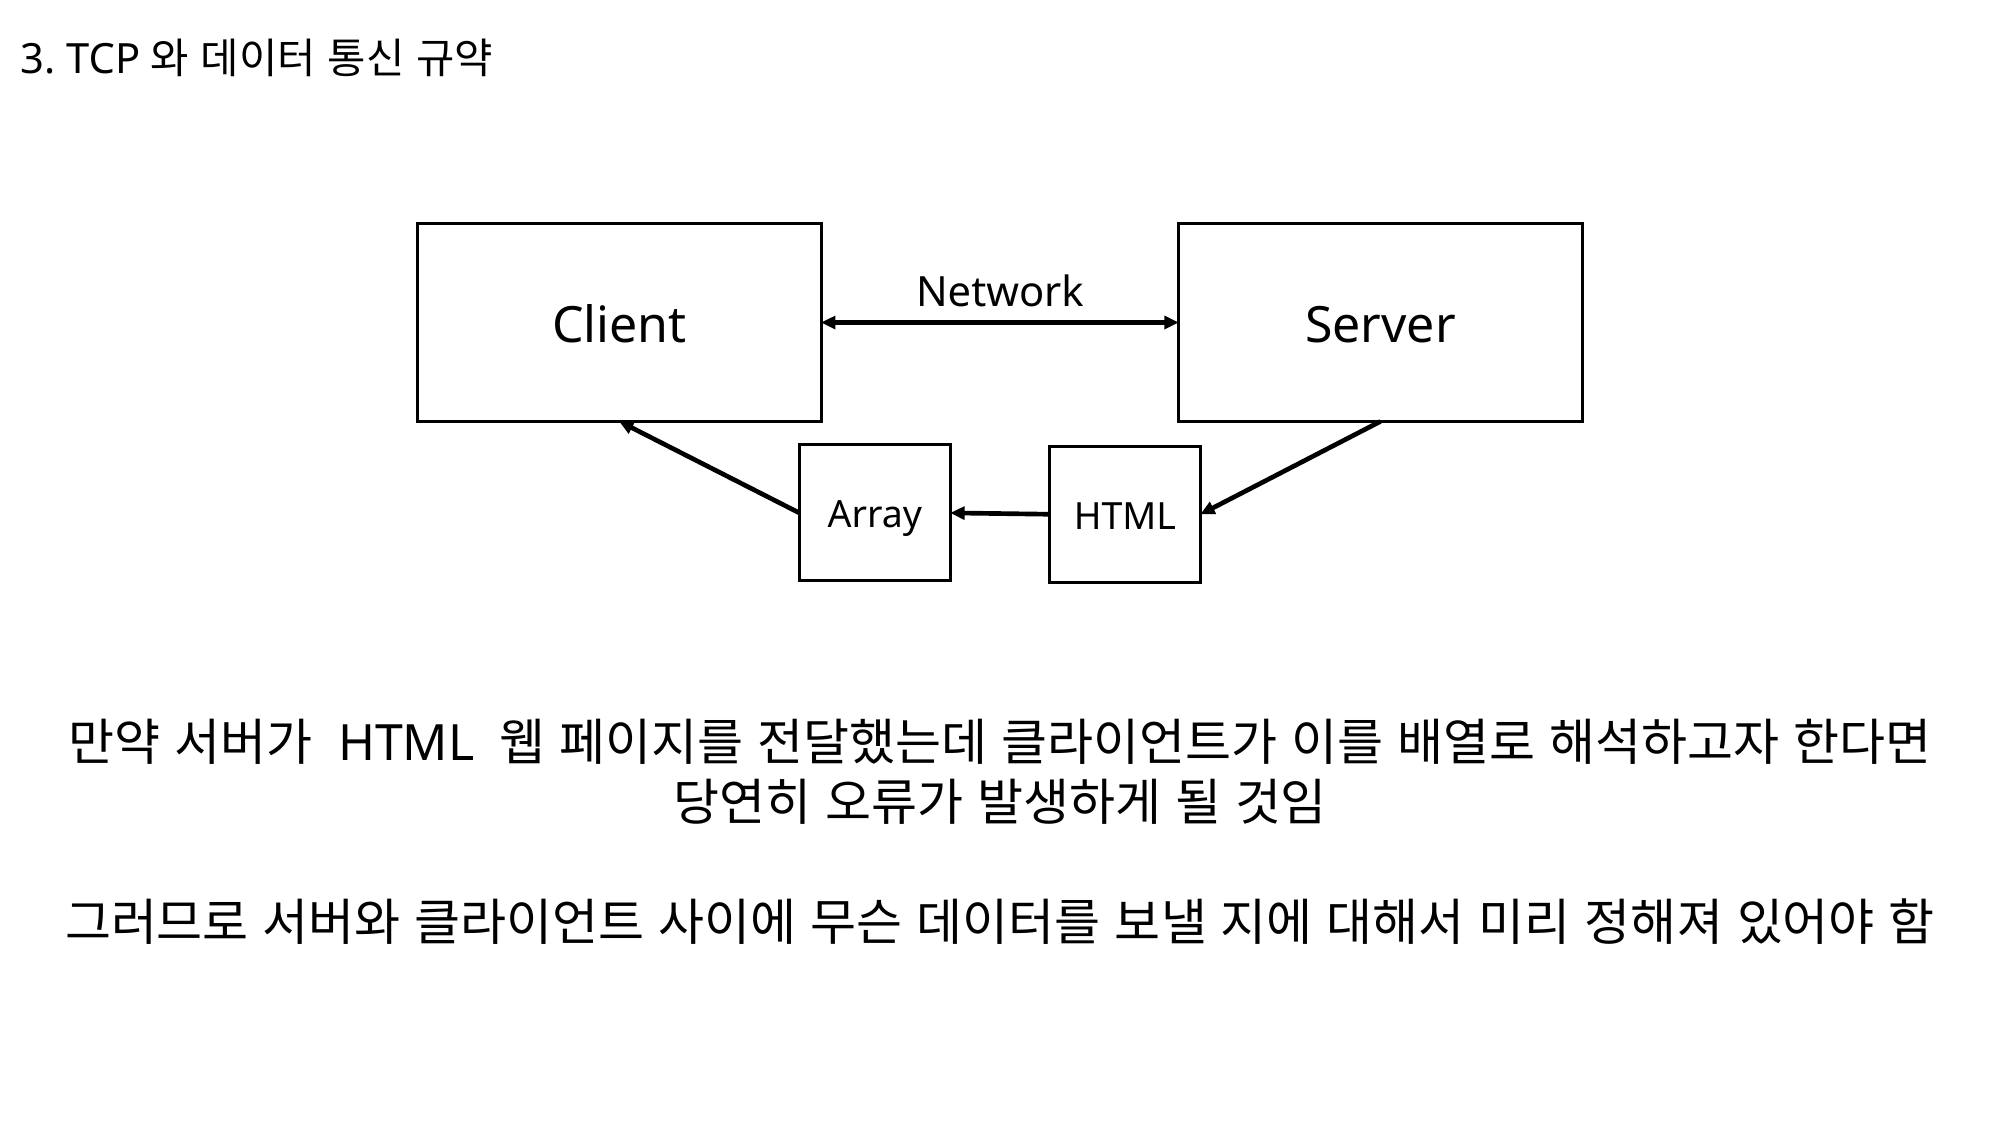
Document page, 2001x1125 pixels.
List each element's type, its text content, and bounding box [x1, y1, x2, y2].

text_box HTML [1048, 445, 1202, 584]
text_box 만약 서버가 HTML 웹 페이지를 전달했는데 클라이언트가 이를 배열로 해석하고자 한다면 당연히 오류가 발생하게 될 것임 그러므로 서버와 클라이언트 사이에 무슨 데이터를 보낼 지에 대해서 미리 정해져 있어야 함 [50, 703, 1950, 958]
text_box Server [1177, 222, 1584, 423]
text_box Array [798, 443, 952, 582]
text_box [1200, 421, 1382, 515]
text_box Network [901, 256, 1099, 321]
text_box Client [416, 222, 823, 423]
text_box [618, 420, 800, 514]
text_box 3. TCP와 데이터 통신 규약 [5, 24, 509, 90]
